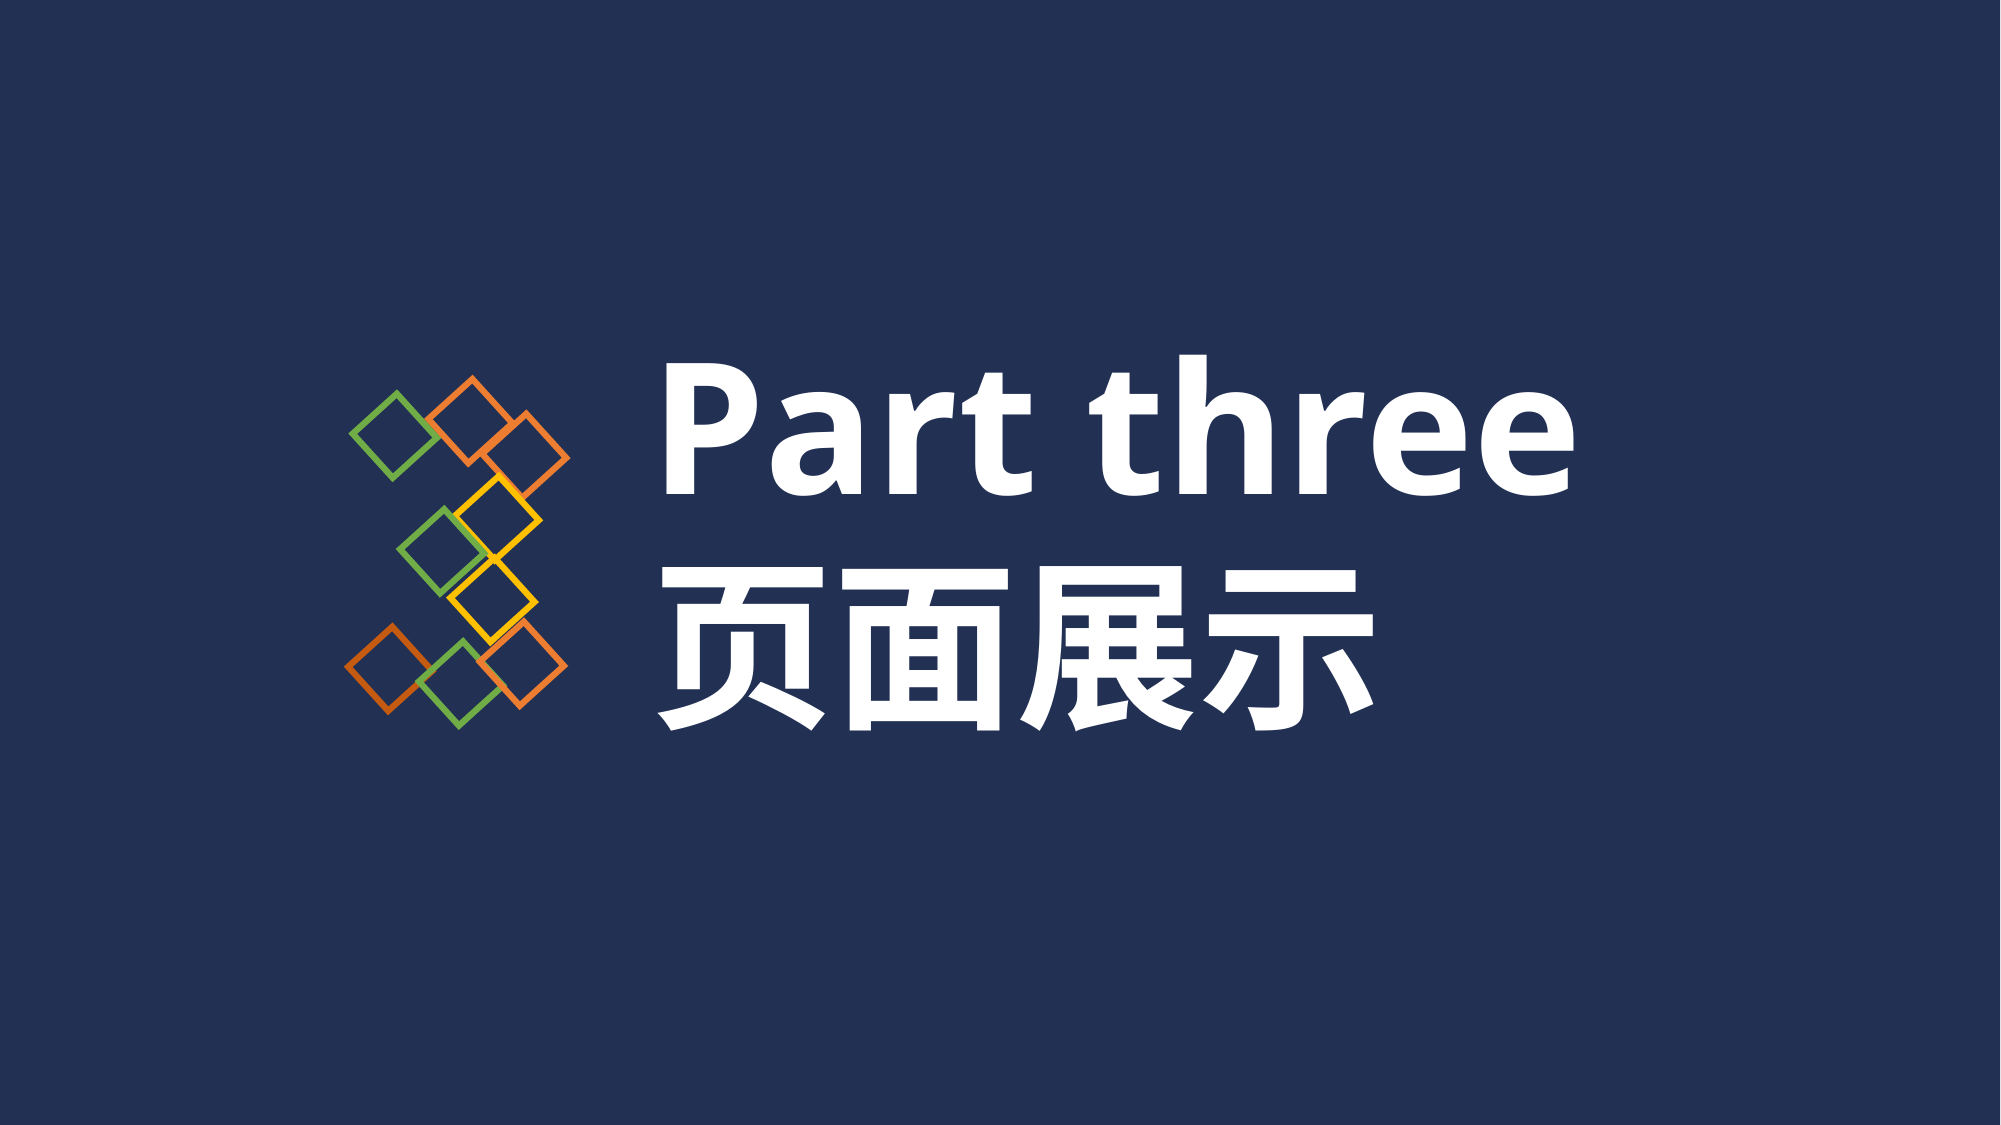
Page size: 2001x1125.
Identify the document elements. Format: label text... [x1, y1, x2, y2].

text_box Part three 页面展示 [635, 303, 1897, 759]
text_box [300, 399, 603, 713]
